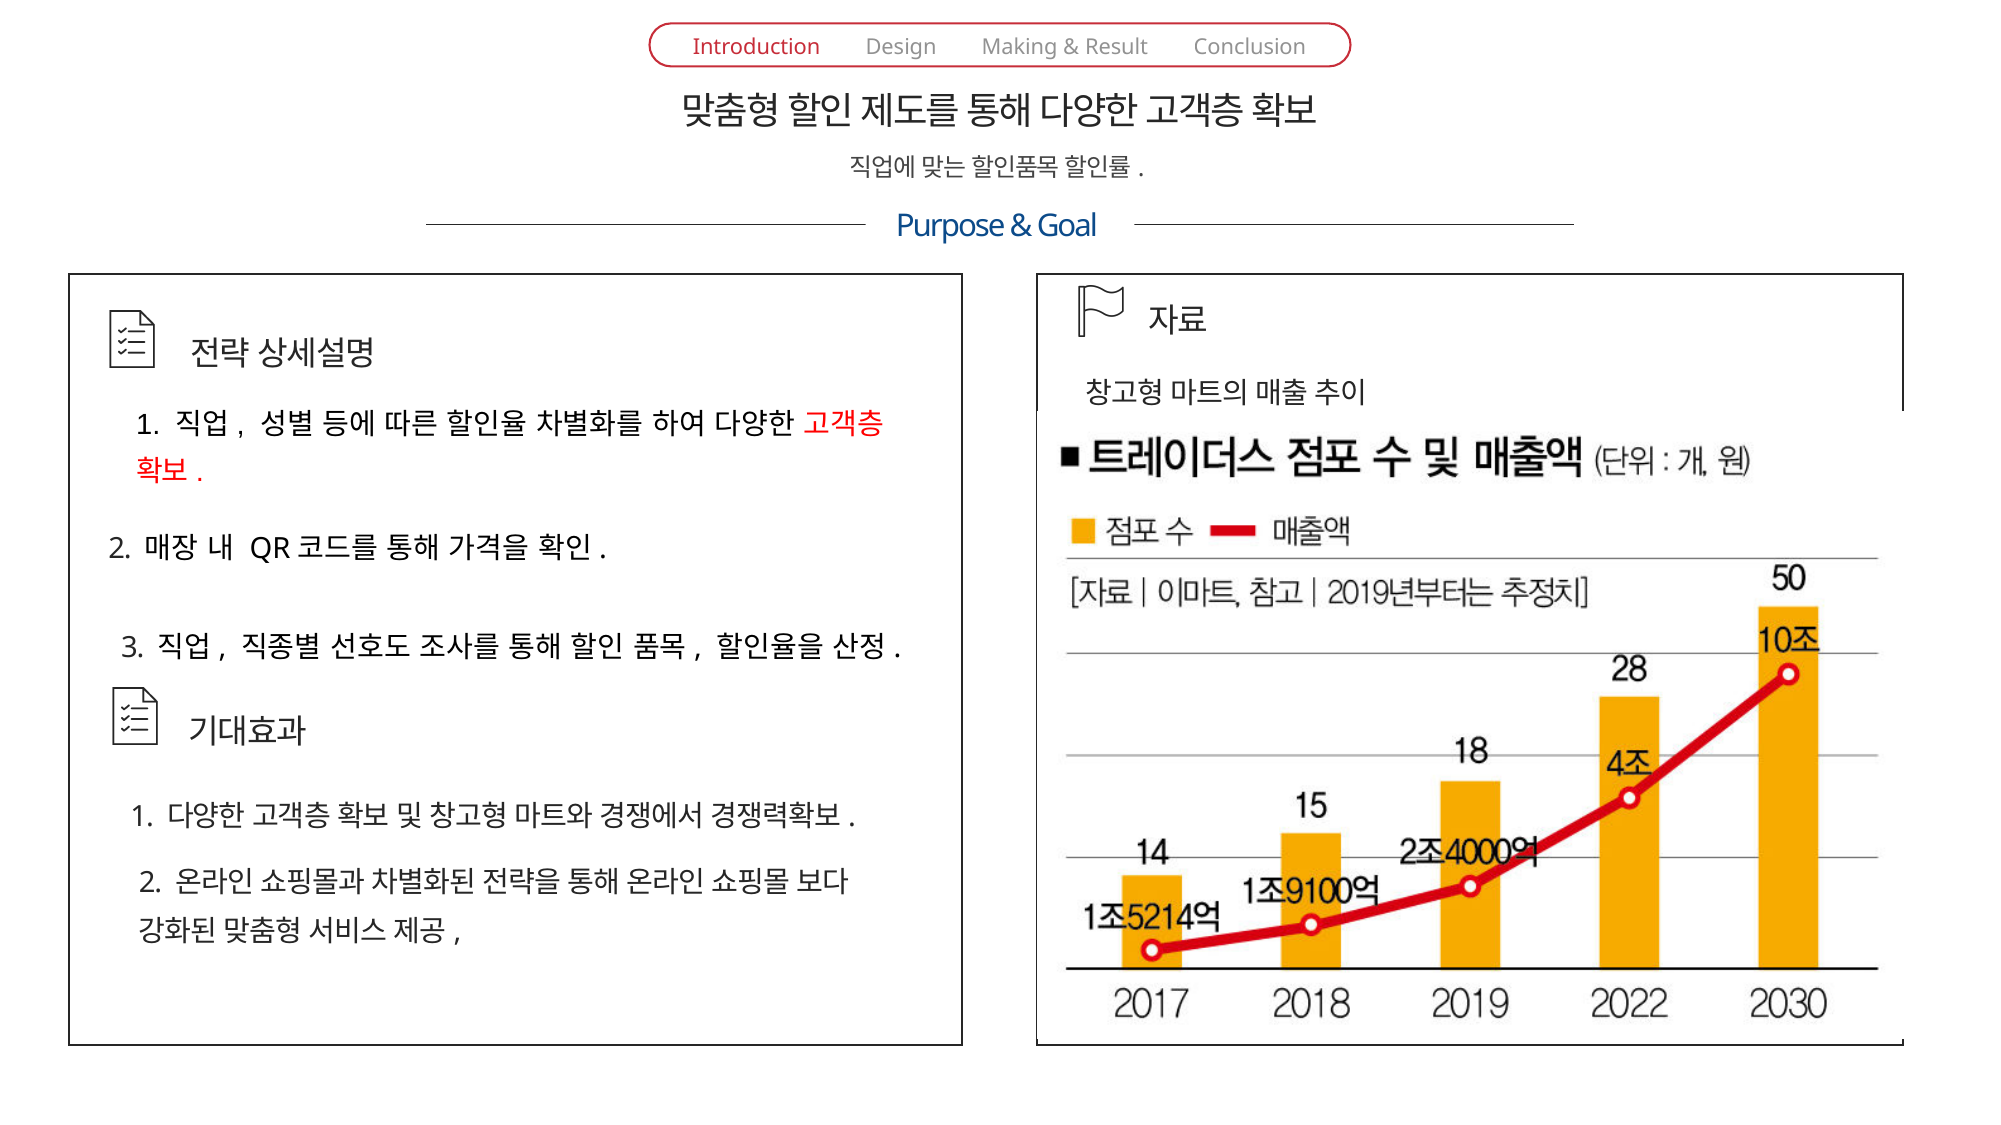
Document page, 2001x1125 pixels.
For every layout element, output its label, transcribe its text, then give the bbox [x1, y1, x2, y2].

text_box [68, 273, 963, 1046]
text_box 기대효과 [173, 686, 323, 758]
picture [103, 310, 161, 368]
text_box Purpose & Goal [865, 198, 1135, 224]
text_box 1. 직업, 성별 등에 따른 할인율 차별화를 하여 다양한 고객층 확보. [121, 397, 909, 496]
picture [1075, 285, 1127, 337]
text_box 창고형 마트의 매출 추이 [1070, 352, 1383, 411]
text_box 자료 [1133, 276, 1224, 347]
picture [105, 687, 164, 745]
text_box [678, 25, 1322, 69]
text_box 직업에 맞는 할인품목 할인률. [834, 144, 1165, 190]
picture [1037, 411, 1904, 1039]
text_box 맞춤형 할인 제도를 통해 다양한 고객층 확보 [666, 79, 1333, 140]
text_box 3. 직업, 직종별 선호도 조사를 통해 할인 품목, 할인율을 산정. [106, 606, 917, 671]
text_box Purpose & Goal [865, 225, 1135, 251]
text_box 1. 다양한 고객층 확보 및 창고형 마트와 경쟁에서 경쟁력확보. [115, 776, 871, 840]
text_box 2. 매장 내 QR코드를 통해 가격을 확인. [93, 521, 650, 572]
text_box 2. 온라인 쇼핑몰과 차별화된 전략을 통해 온라인 쇼핑몰 보다 강화된 맞춤형 서비스 제공, [123, 841, 872, 955]
text_box [648, 22, 1352, 68]
text_box 전략 상세설명 [175, 309, 392, 380]
text_box [1036, 273, 1904, 1046]
